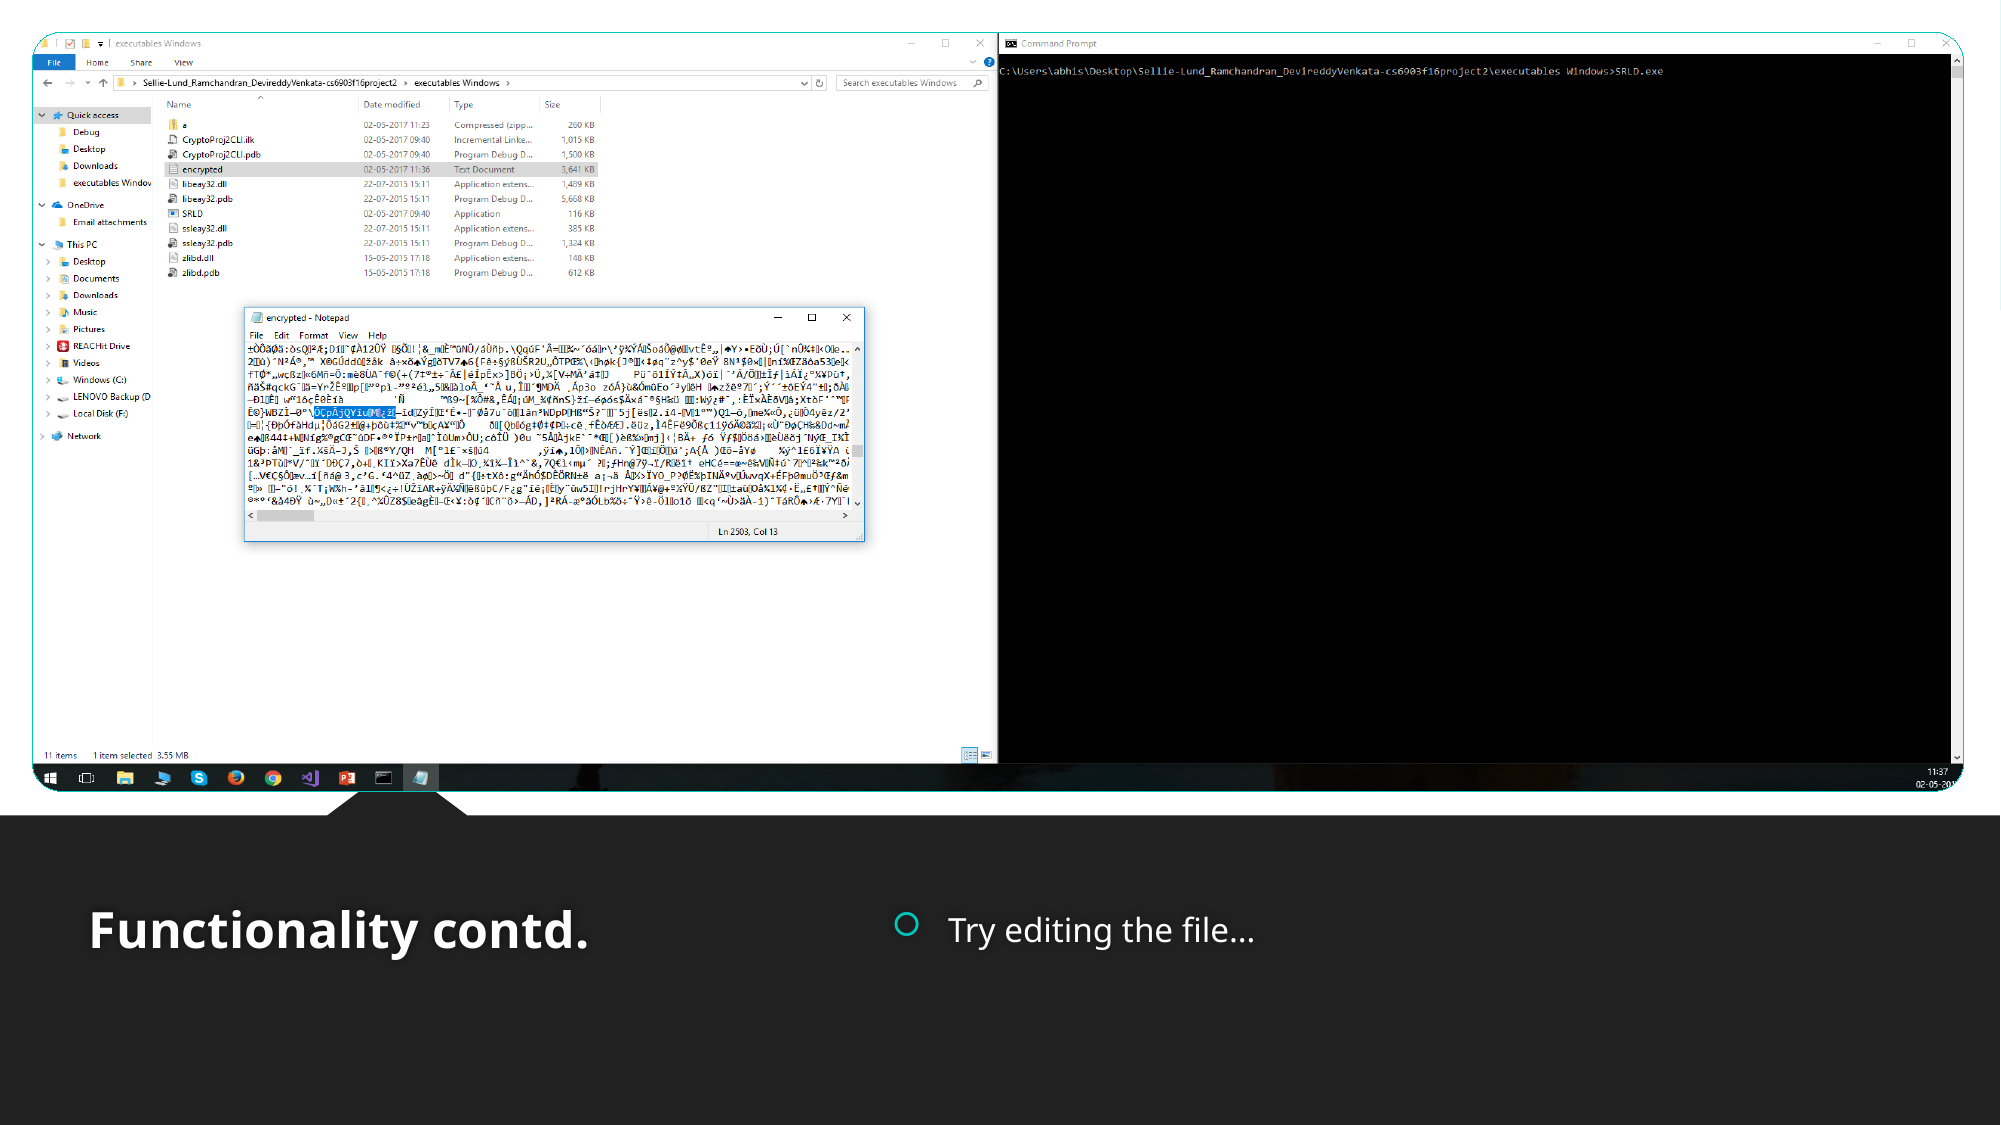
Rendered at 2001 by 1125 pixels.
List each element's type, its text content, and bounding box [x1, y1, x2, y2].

title Functionality contd. [74, 849, 827, 1009]
text_box [0, 792, 2000, 1125]
picture [31, 31, 1964, 792]
text_box [0, 0, 2000, 814]
list Try editing the file… [876, 849, 1866, 1009]
